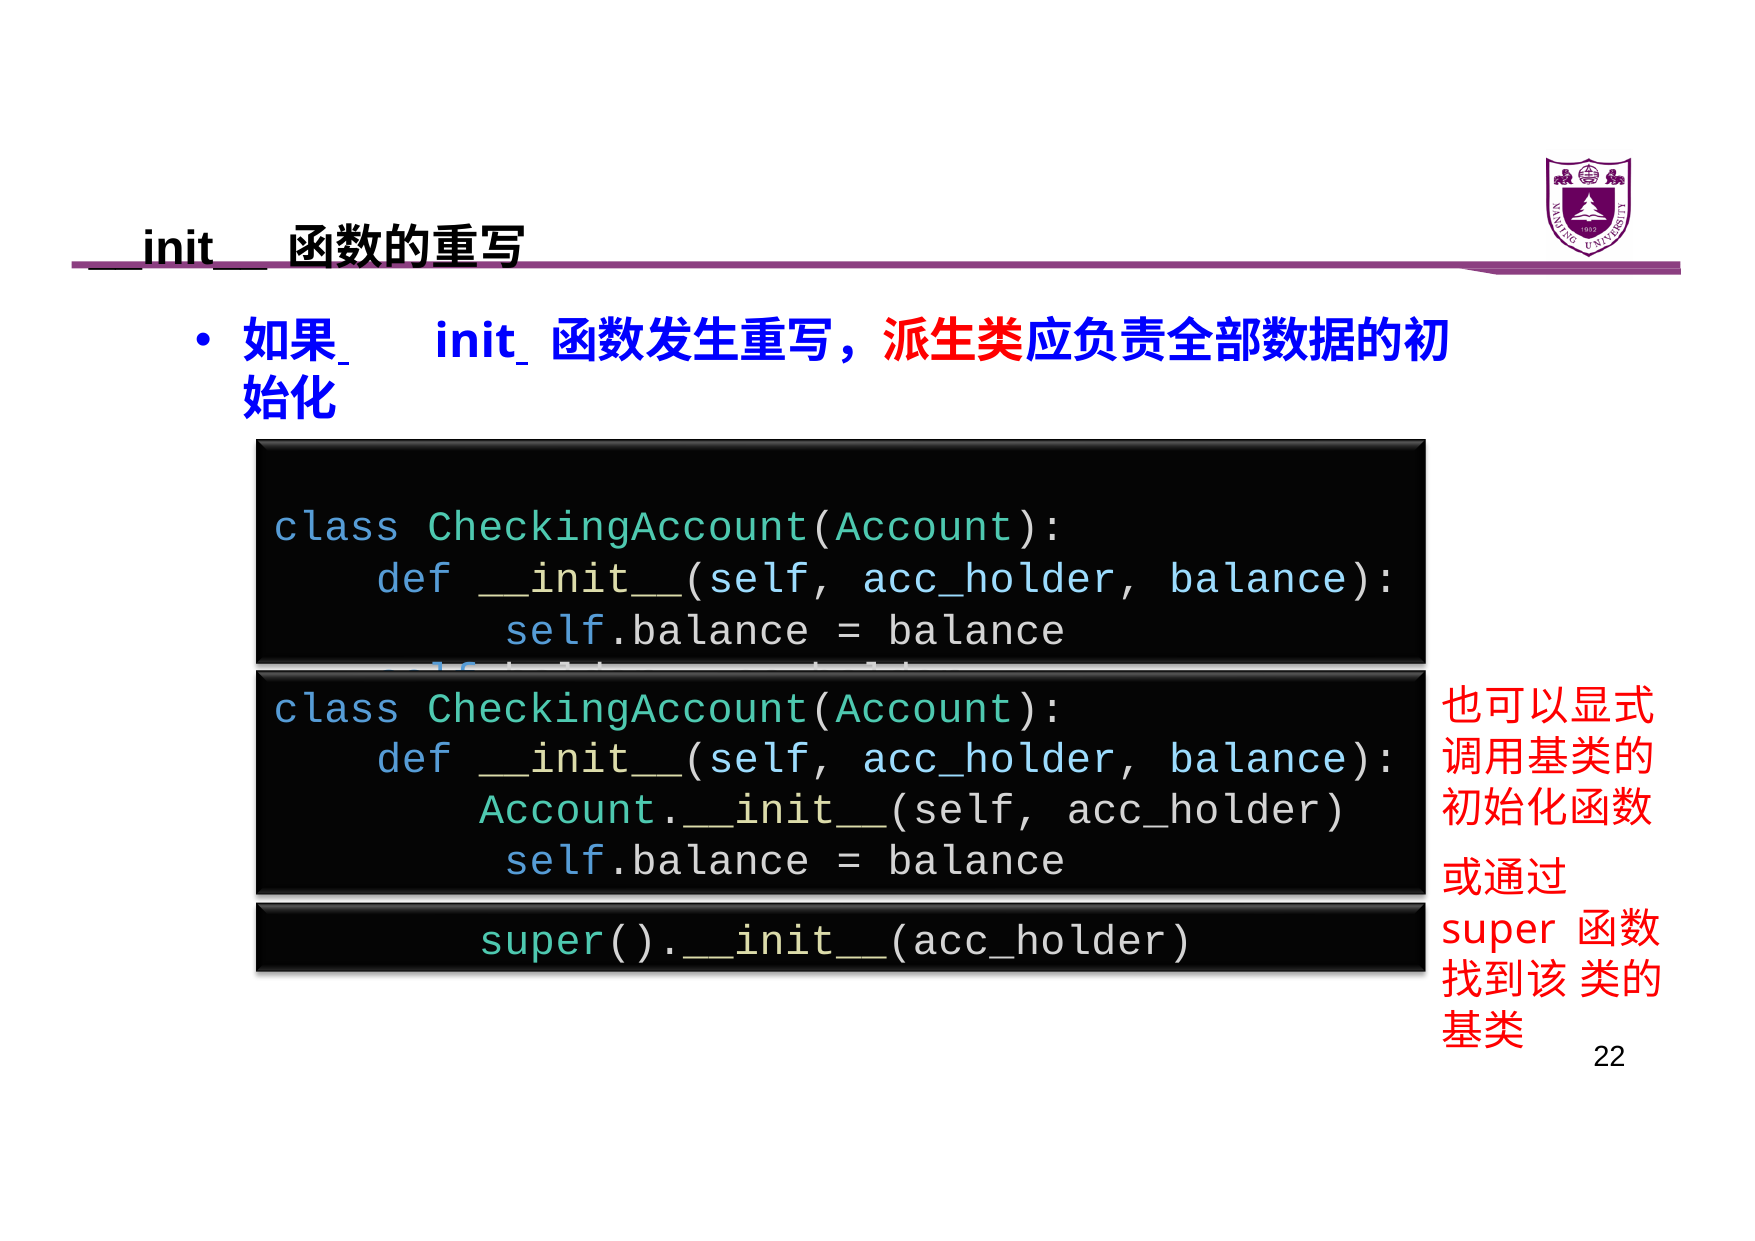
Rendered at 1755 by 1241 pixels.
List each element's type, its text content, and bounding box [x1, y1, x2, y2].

slide_number 22 [1587, 1054, 1634, 1241]
picture [1546, 149, 1633, 261]
text_box 如果 init 函数发生重写，派生类应负责全部数据的初始化 class CheckingAccount(Account): def __init__(self, acc_holder, balance): self.balance = balance self.holder = ac_holder [192, 297, 1496, 701]
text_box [238, 661, 1440, 1004]
picture [238, 429, 1440, 661]
text_box 也可以显式调用基类的初始化函数 或通过super 函数找到该 类的基类 [1439, 677, 1685, 1054]
title __init__函数的重写 [86, 180, 742, 390]
picture [1546, 275, 1633, 280]
